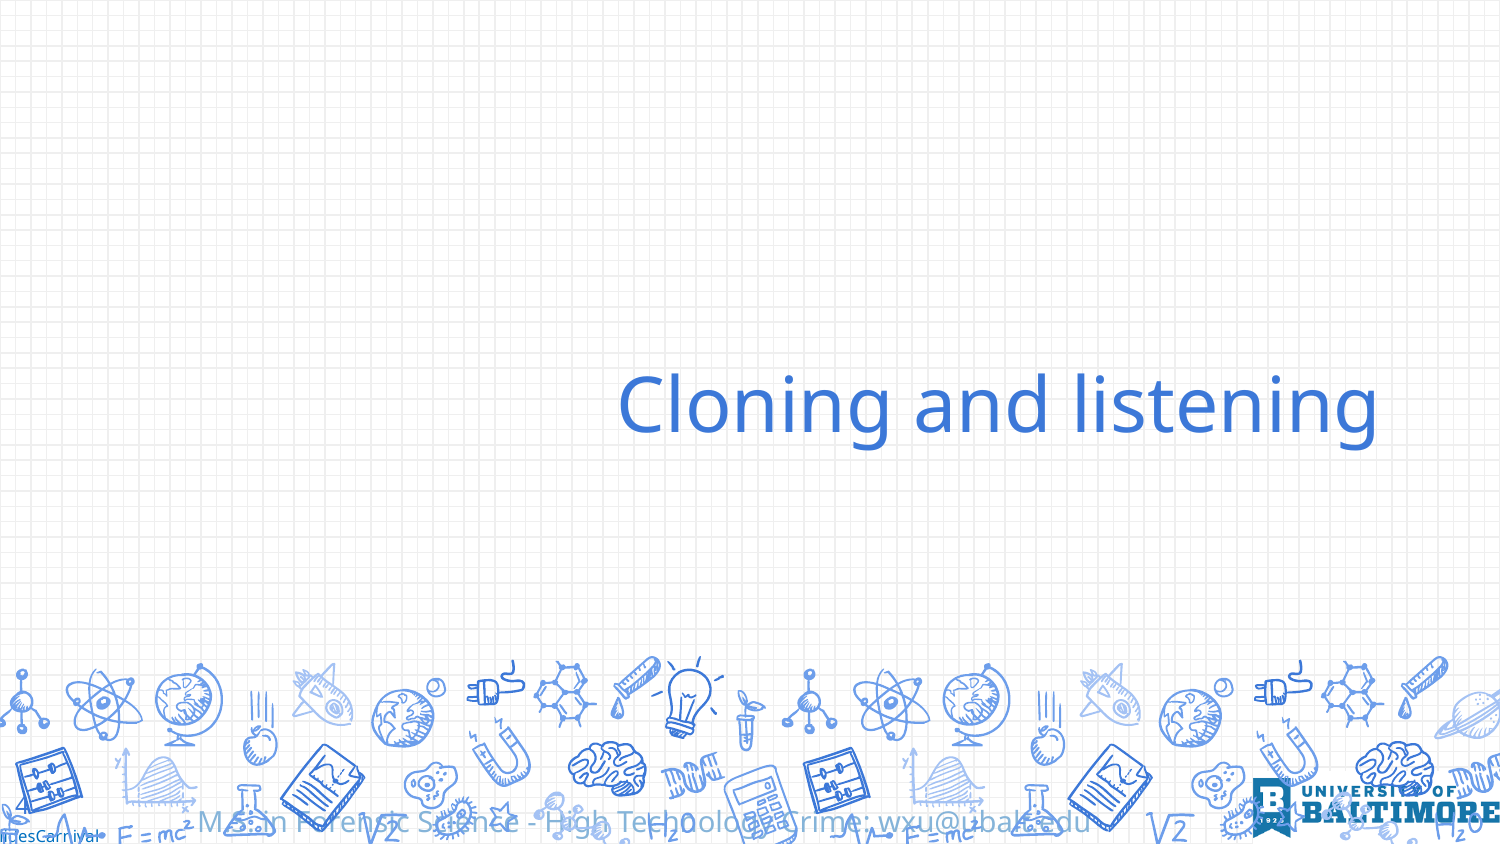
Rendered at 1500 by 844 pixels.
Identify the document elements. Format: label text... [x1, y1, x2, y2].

picture [1283, 771, 1308, 783]
picture [1282, 807, 1299, 827]
picture [1481, 771, 1489, 788]
picture [1382, 771, 1399, 783]
picture [1479, 779, 1483, 790]
picture [1253, 771, 1500, 844]
picture [1342, 796, 1349, 806]
picture [1471, 771, 1479, 786]
picture [1363, 771, 1393, 785]
picture [1388, 823, 1396, 835]
slide_number 4 [0, 774, 91, 840]
picture [1394, 771, 1431, 791]
picture [1354, 819, 1361, 827]
picture [1253, 804, 1257, 821]
picture [1423, 777, 1429, 784]
title Cloning and listening [526, 272, 1397, 463]
